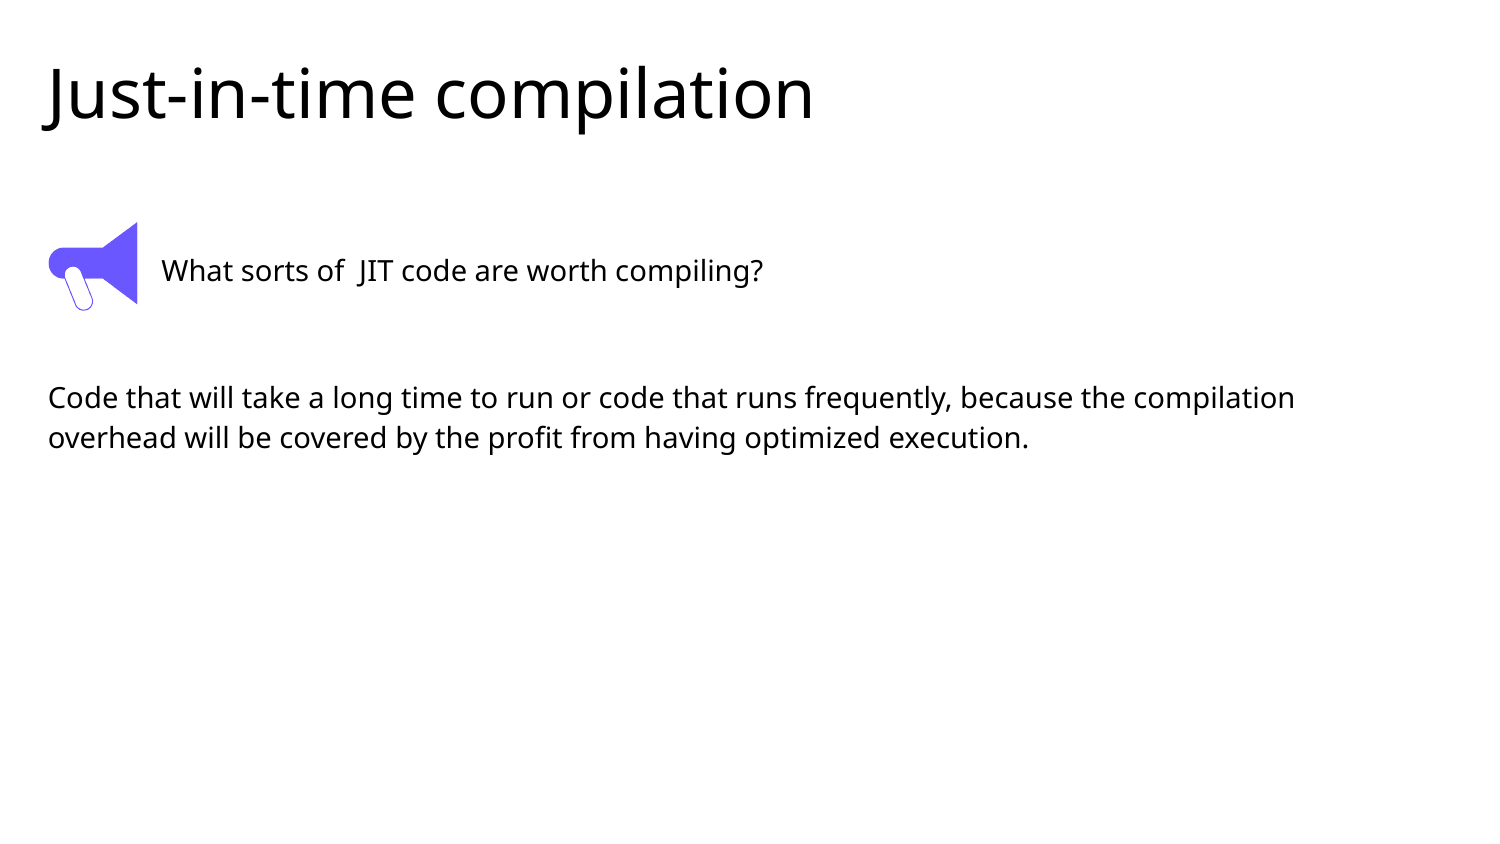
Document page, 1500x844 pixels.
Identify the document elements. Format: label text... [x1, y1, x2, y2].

list Code that will take a long time to run or code that runs frequently, because the compilation overhead will be covered by the profit from having optimized execution. [48, 361, 1349, 791]
picture [46, 218, 141, 327]
title Just-in-time compilation [48, 48, 1443, 123]
text_box What sorts of JIT code are worth compiling? [161, 231, 1020, 302]
